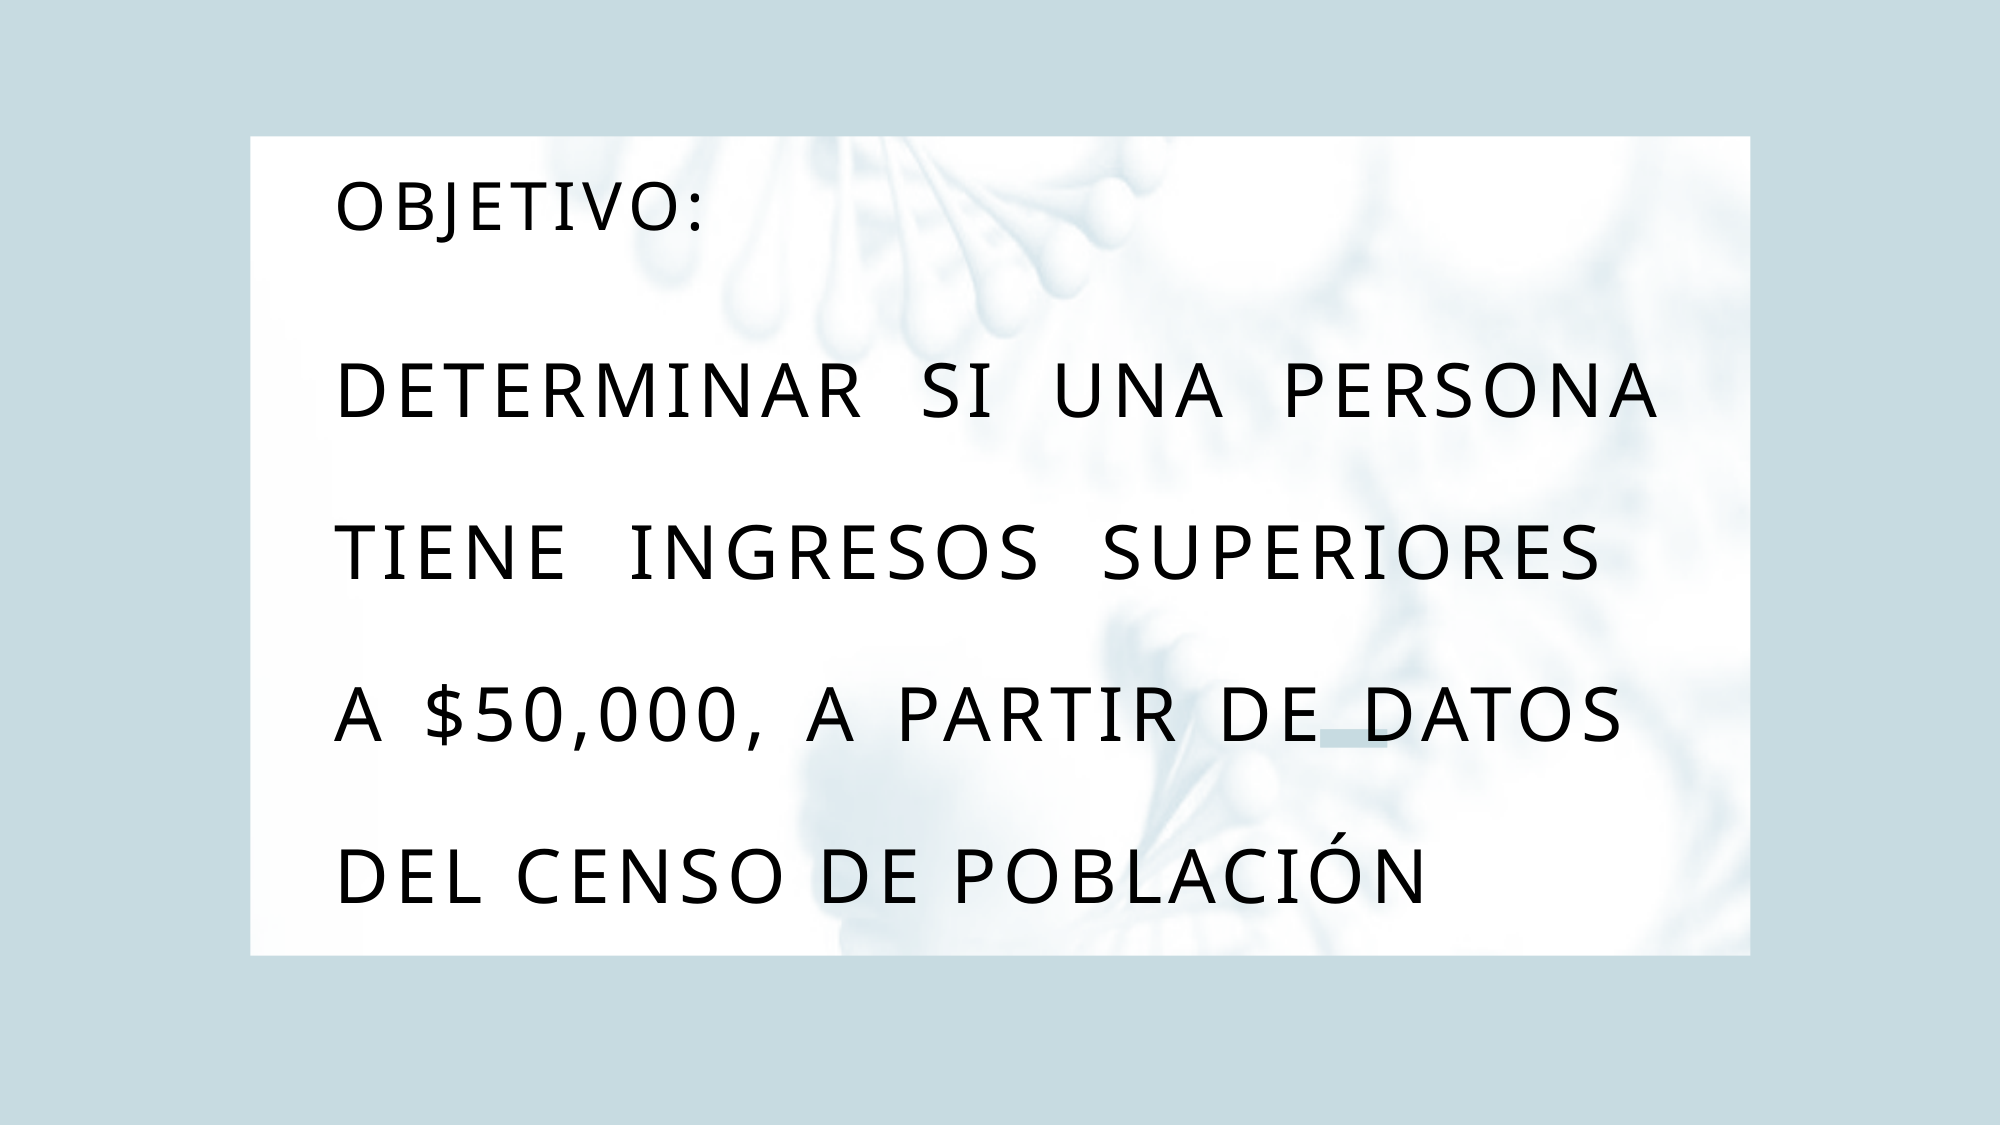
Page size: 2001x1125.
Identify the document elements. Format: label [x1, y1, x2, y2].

picture [250, 136, 1751, 956]
